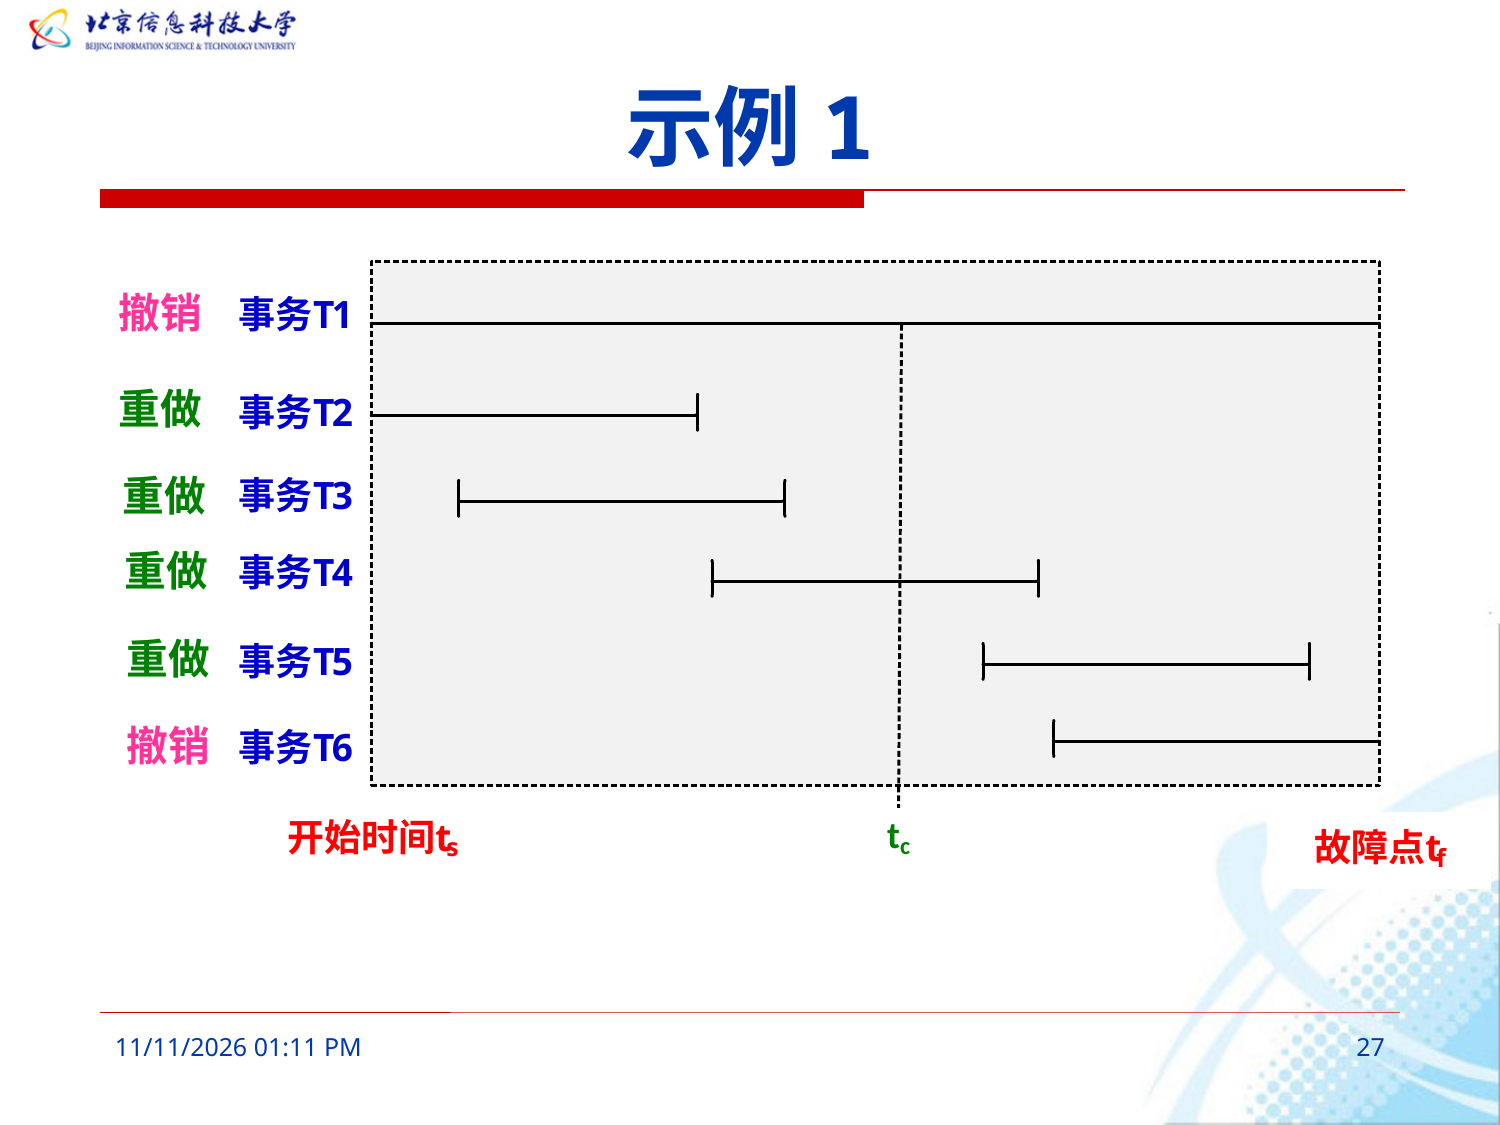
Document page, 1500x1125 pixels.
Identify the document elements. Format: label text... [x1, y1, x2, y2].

text_box 撤销 [112, 712, 213, 777]
text_box 重做 [110, 536, 213, 602]
title 示例1 [93, 49, 1407, 185]
text_box 重做 [112, 625, 213, 691]
picture [0, 1, 1500, 1125]
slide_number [99, 1024, 432, 1103]
text_box 重做 [108, 462, 213, 527]
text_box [218, 255, 1496, 894]
slide_number 27 [1074, 1024, 1401, 1103]
text_box 重做 [104, 375, 213, 441]
text_box 撤销 [104, 278, 213, 344]
